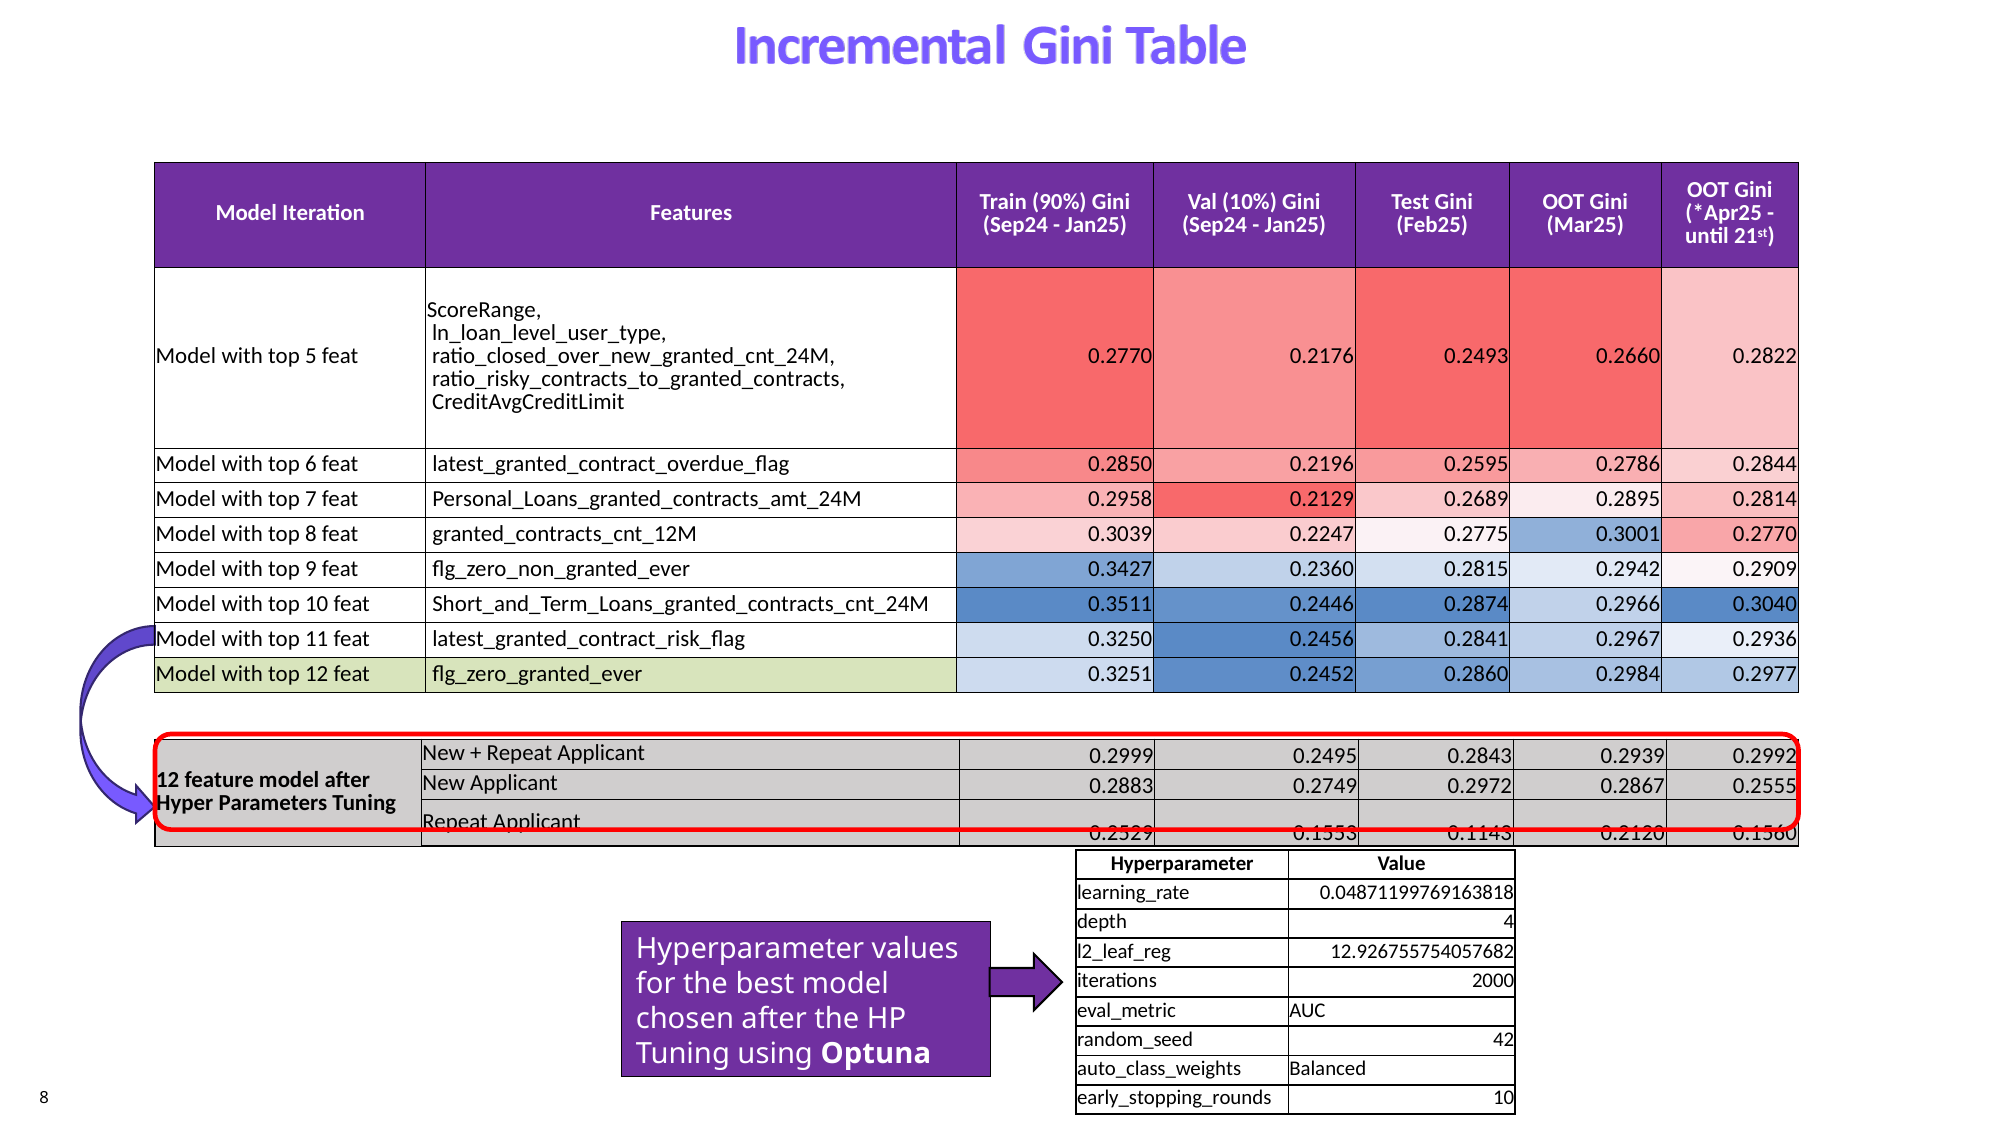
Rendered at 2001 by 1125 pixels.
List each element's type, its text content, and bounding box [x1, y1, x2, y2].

table_cell Model with top 9 feat [155, 553, 425, 587]
table_cell ScoreRange, ln_loan_level_user_type, ratio_closed_over_new_granted_cnt_24M, ratio_risky_contracts_to_granted_contracts, CreditAvgCreditLimit [426, 268, 956, 448]
table_cell 0.2775 [1356, 518, 1509, 552]
text_box Hyperparameter values for the best model chosen after the HP Tuning using Optuna [621, 921, 991, 1077]
table_cell 0.2120 [1514, 831, 1666, 845]
table_cell learning_rate [1077, 880, 1288, 908]
table_cell 0.2850 [957, 449, 1153, 482]
table_cell 0.04871199769163818 [1289, 880, 1514, 908]
table_cell 0.2860 [1356, 658, 1509, 692]
text_box 8 [24, 1079, 463, 1117]
table_cell Model with top 10 feat [155, 588, 425, 622]
table_cell Repeat Applicant [422, 831, 959, 845]
table_header OOT Gini (*Apr25 - until 21st) [1662, 163, 1798, 267]
table_cell 0.2874 [1356, 588, 1509, 622]
table_cell Balanced [1289, 1056, 1514, 1084]
table_cell depth [1077, 910, 1288, 937]
table_cell 0.2456 [1154, 623, 1355, 657]
table_cell auto_class_weights [1077, 1056, 1288, 1084]
table_cell 0.2786 [1510, 449, 1661, 482]
table_header Val (10%) Gini (Sep24 - Jan25) [1154, 163, 1355, 267]
table_cell Model with top 7 feat [155, 483, 425, 517]
table_cell 0.2660 [1510, 268, 1661, 448]
table_cell 0.2909 [1662, 553, 1798, 587]
table_cell 0.2814 [1662, 483, 1798, 517]
table_cell Model with top 11 feat [155, 623, 425, 657]
table_cell 0.2129 [1154, 483, 1355, 517]
table_cell 0.2967 [1510, 623, 1661, 657]
table_header Test Gini (Feb25) [1356, 163, 1509, 267]
table_cell early_stopping_rounds [1077, 1086, 1288, 1113]
table_cell 0.2977 [1662, 658, 1798, 692]
table_cell AUC [1289, 998, 1514, 1025]
table_cell 0.2841 [1356, 623, 1509, 657]
table_header Value [1289, 851, 1514, 878]
table_cell 0.2595 [1356, 449, 1509, 482]
table_cell 0.2493 [1356, 268, 1509, 448]
table_cell 0.2942 [1510, 553, 1661, 587]
table_header Model Iteration [155, 163, 425, 267]
table_cell 0.2196 [1154, 449, 1355, 482]
table_cell granted_contracts_cnt_12M [426, 518, 956, 552]
table_cell 0.2822 [1662, 268, 1798, 448]
table_cell 0.2176 [1154, 268, 1355, 448]
table_cell 0.92 [83, 628, 153, 700]
table_cell Model with top 12 feat [155, 658, 425, 692]
table_cell flg_zero_non_granted_ever [426, 553, 956, 587]
table_cell Short_and_Term_Loans_granted_contracts_cnt_24M [426, 588, 956, 622]
table_cell 4 [1289, 910, 1514, 937]
table_cell 0.1143 [1359, 831, 1513, 845]
table_cell 0.2689 [1356, 483, 1509, 517]
table_header Features [426, 163, 956, 267]
table_cell 0.1553 [1155, 831, 1358, 845]
table_cell 0.3001 [1510, 518, 1661, 552]
table_cell 0.3511 [957, 588, 1153, 622]
table_cell 0.3040 [1662, 588, 1798, 622]
table_cell random_seed [1077, 1027, 1288, 1055]
text_box [153, 732, 1800, 831]
table_cell latest_granted_contract_risk_flag [426, 623, 956, 657]
table_cell 0.2247 [1154, 518, 1355, 552]
table_cell iterations [1077, 968, 1288, 996]
table_cell 0.2446 [1154, 588, 1355, 622]
table_cell 0.2815 [1356, 553, 1509, 587]
table_cell flg_zero_granted_ever [426, 658, 956, 692]
table_cell 0.3250 [957, 623, 1153, 657]
table_header 12 feature model after Hyper Parameters Tuning [156, 824, 421, 846]
table_cell l2_leaf_reg [1077, 939, 1288, 966]
table_cell 0.2452 [1154, 658, 1355, 692]
table_cell 12.926755754057682 [1289, 939, 1514, 966]
picture [181, 0, 1799, 115]
table_cell 0.2936 [1662, 623, 1798, 657]
table_cell eval_metric [1077, 998, 1288, 1025]
table_header Train (90%) Gini (Sep24 - Jan25) [957, 163, 1153, 267]
table_cell 2000 [1289, 968, 1514, 996]
table_cell 0.2895 [1510, 483, 1661, 517]
table_cell 0.3427 [957, 553, 1153, 587]
text_box [79, 625, 154, 825]
table_cell 0.2529 [960, 831, 1154, 845]
table_cell 42 [1289, 1027, 1514, 1055]
table_cell Model with top 5 feat [155, 268, 425, 448]
table_cell Personal_Loans_granted_contracts_amt_24M [426, 483, 956, 517]
table_cell Model with top 6 feat [155, 449, 425, 482]
table_header OOT Gini (Mar25) [1510, 163, 1661, 267]
table_cell Model with top 8 feat [155, 518, 425, 552]
table_cell 0.2958 [957, 483, 1153, 517]
table_header Hyperparameter [1077, 851, 1288, 878]
text_box [988, 951, 1064, 1013]
table_cell 0.3039 [957, 518, 1153, 552]
table_cell 10 [1289, 1086, 1514, 1113]
table_cell 0.2966 [1510, 588, 1661, 622]
table_cell 0.1560 [1667, 823, 1798, 845]
table_cell 0.2770 [957, 268, 1153, 448]
table_cell 0.2770 [1662, 518, 1798, 552]
table_cell 0.3251 [957, 658, 1153, 692]
table_cell 0.2844 [1662, 449, 1798, 482]
table_cell 0.2984 [1510, 658, 1661, 692]
table_cell latest_granted_contract_overdue_flag [426, 449, 956, 482]
table_cell 0.2360 [1154, 553, 1355, 587]
